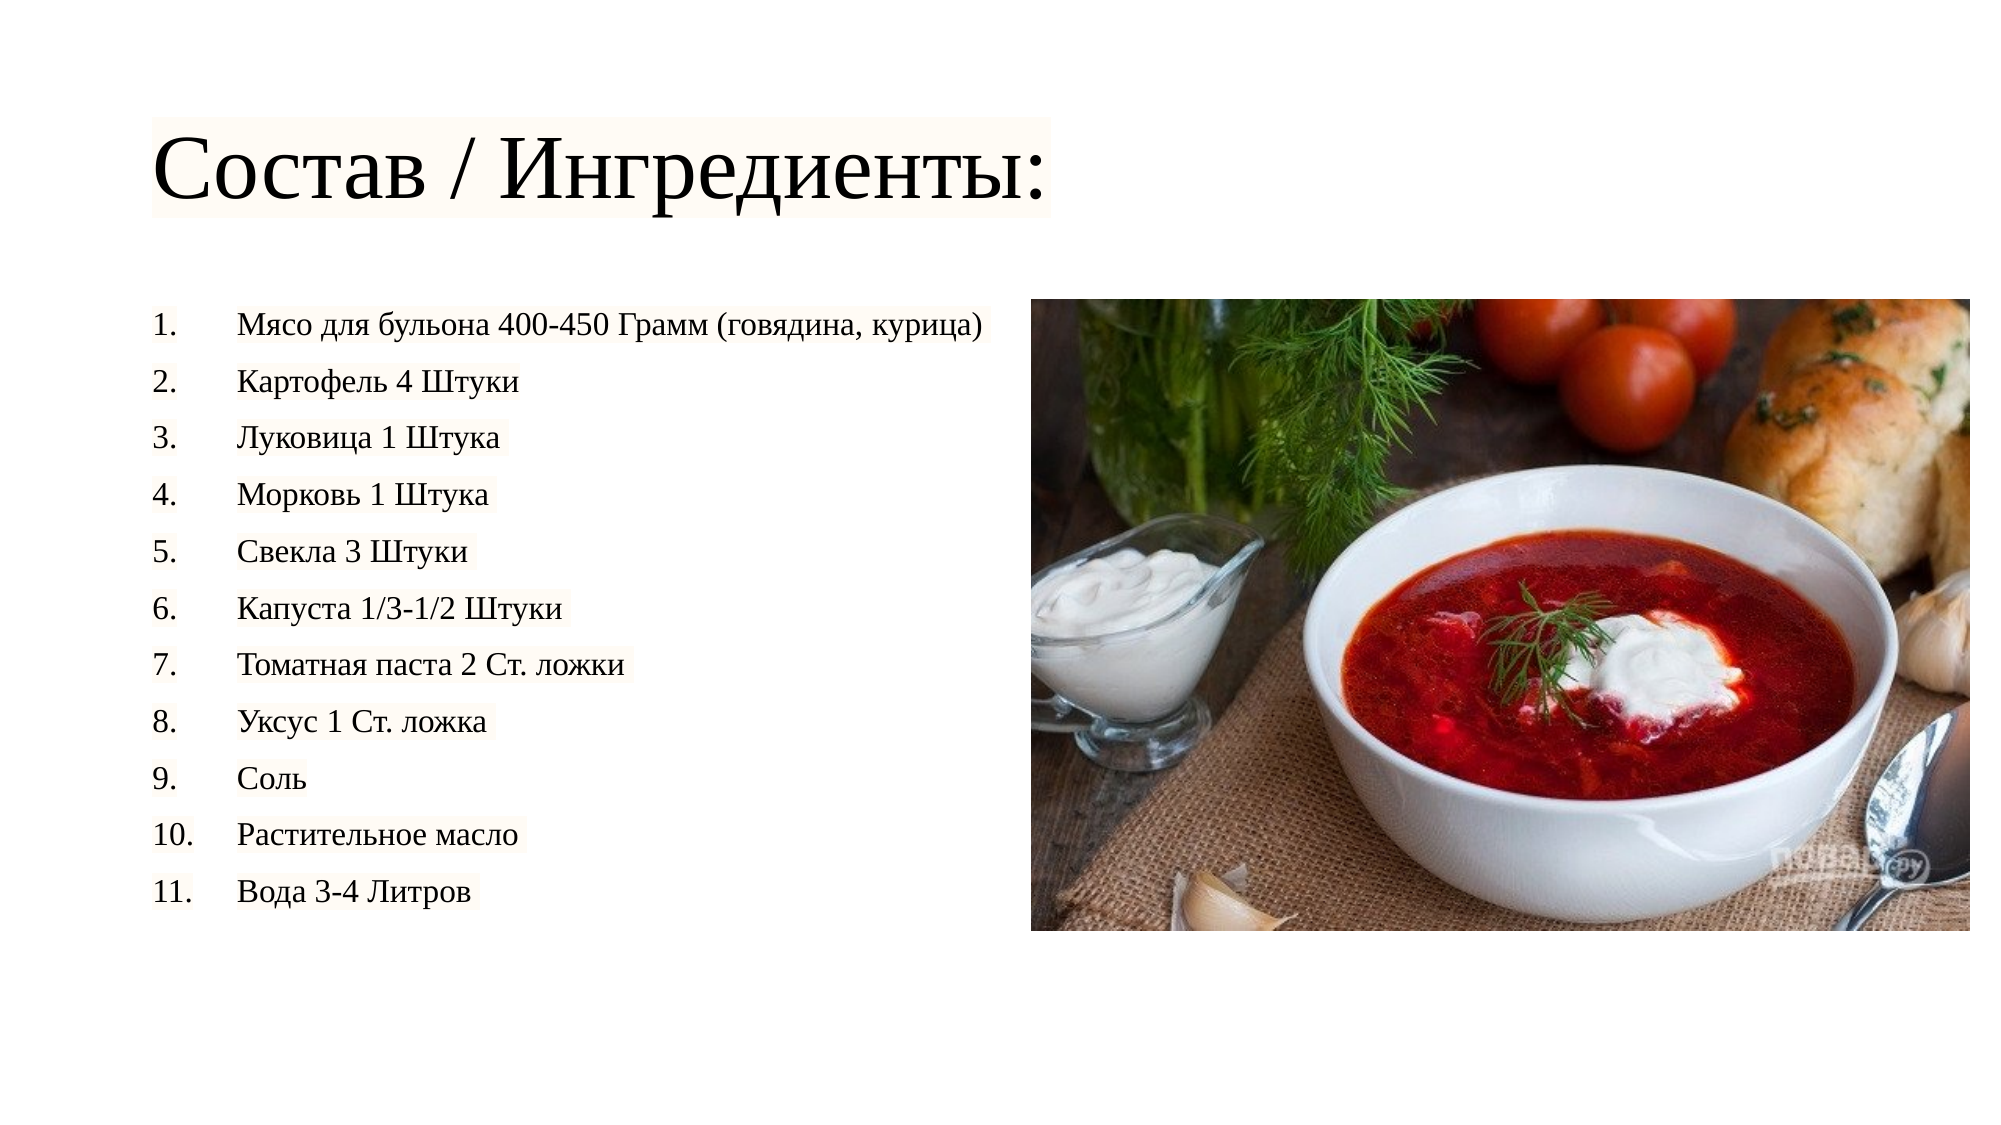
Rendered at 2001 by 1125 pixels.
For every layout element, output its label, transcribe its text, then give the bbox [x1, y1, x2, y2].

title Состав / Ингредиенты: [137, 59, 1863, 278]
list Мясо для бульона 400-450 Грамм (говядина, курица) Картофель 4 Штуки Луковица 1 Штука Морковь 1 Штука Свекла 3 Штуки Капуста 1/3-1/2 Штуки Томатная паста 2 Ст. ложки Уксус 1 Ст. ложка Соль Растительное масло Вода 3-4 Литров [137, 299, 1019, 1106]
picture [1031, 299, 1970, 931]
